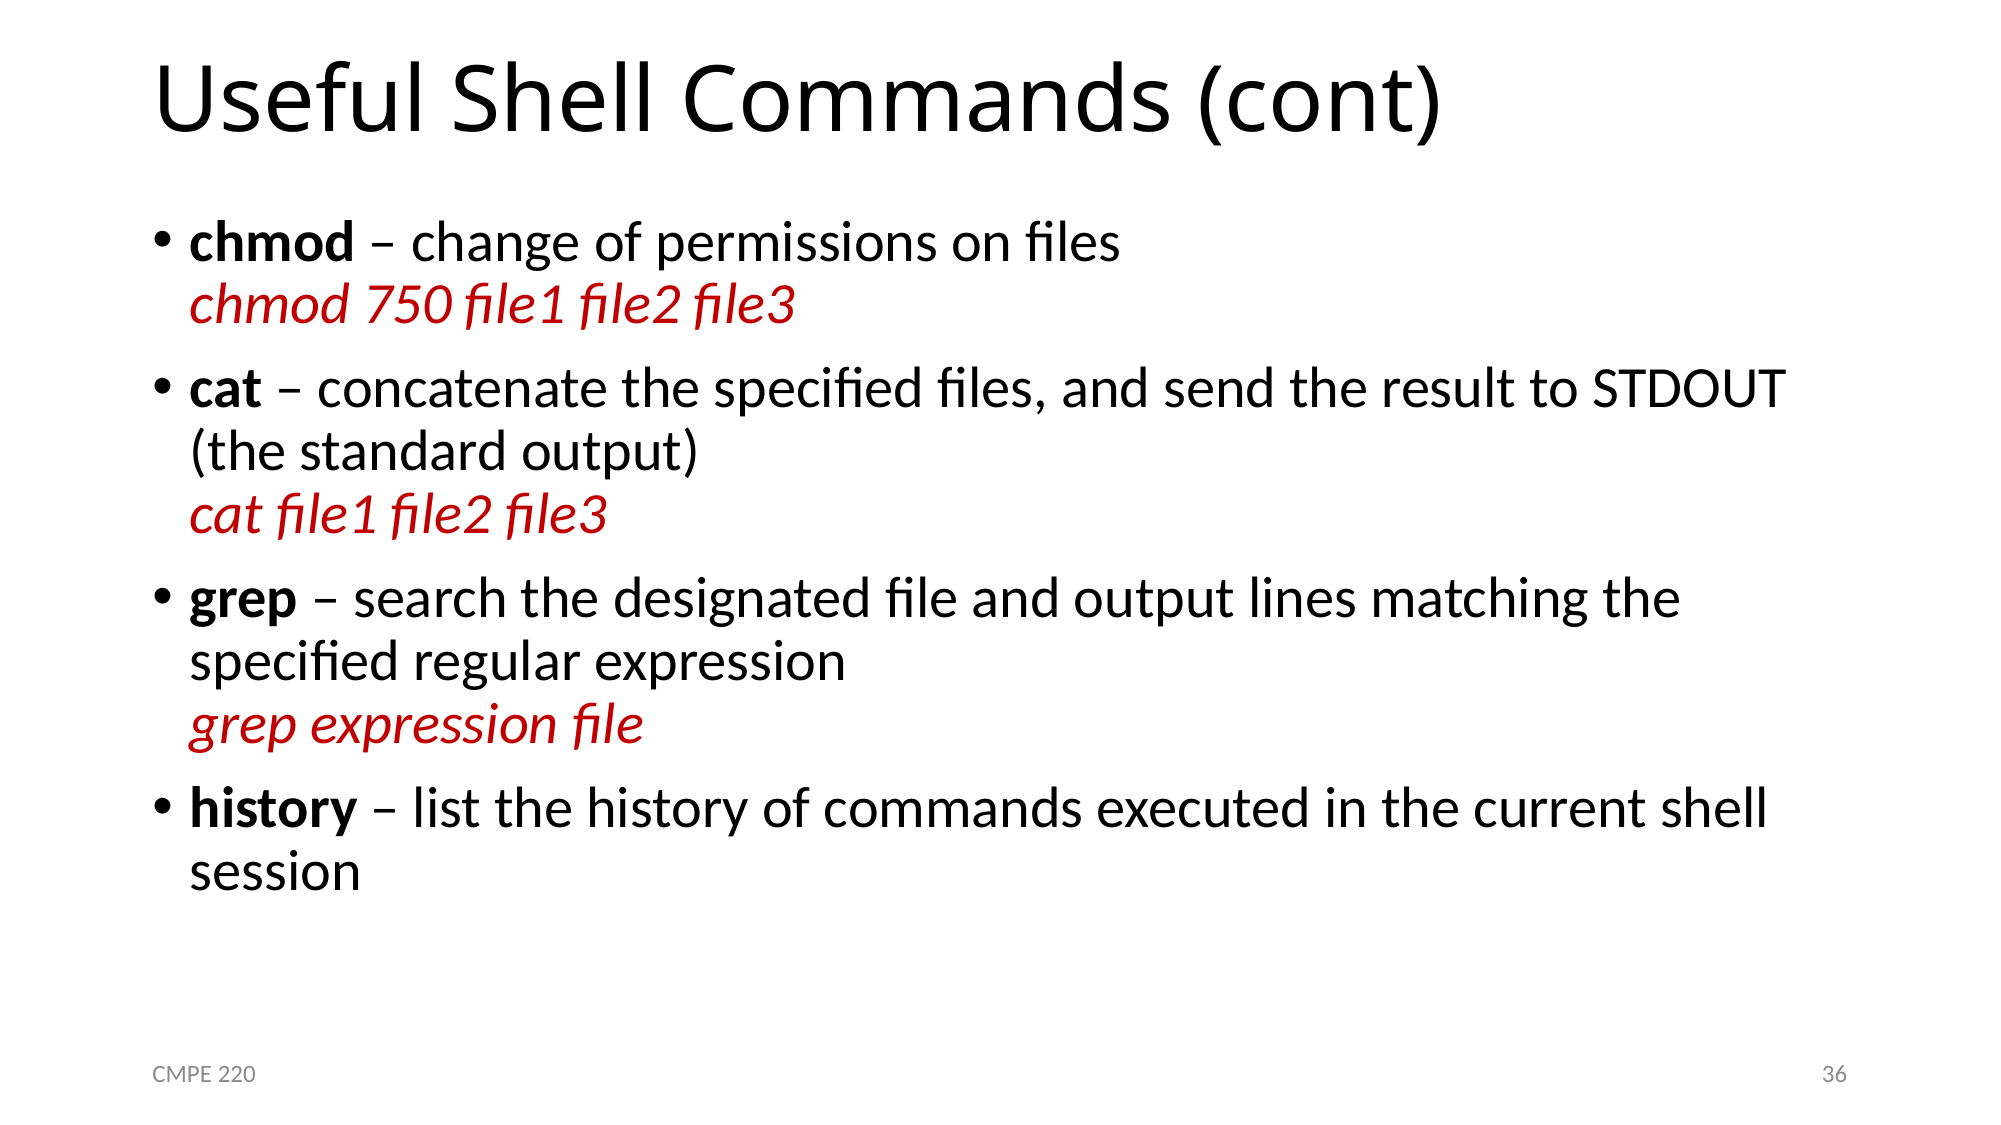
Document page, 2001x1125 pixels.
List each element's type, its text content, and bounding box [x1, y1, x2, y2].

list chmod – change of permissions on files chmod 750 file1 file2 file3 cat – concatenate the specified files, and send the result to STDOUT (the standard output) cat file1 file2 file3 grep – search the designated file and output lines matching the specified regular expression grep expression file history – list the history of commands executed in the current shell session [137, 203, 1863, 996]
slide_number 36 [1412, 1042, 1863, 1103]
slide_number CMPE 220 [137, 1042, 588, 1103]
title Useful Shell Commands (cont) [137, 0, 1863, 203]
